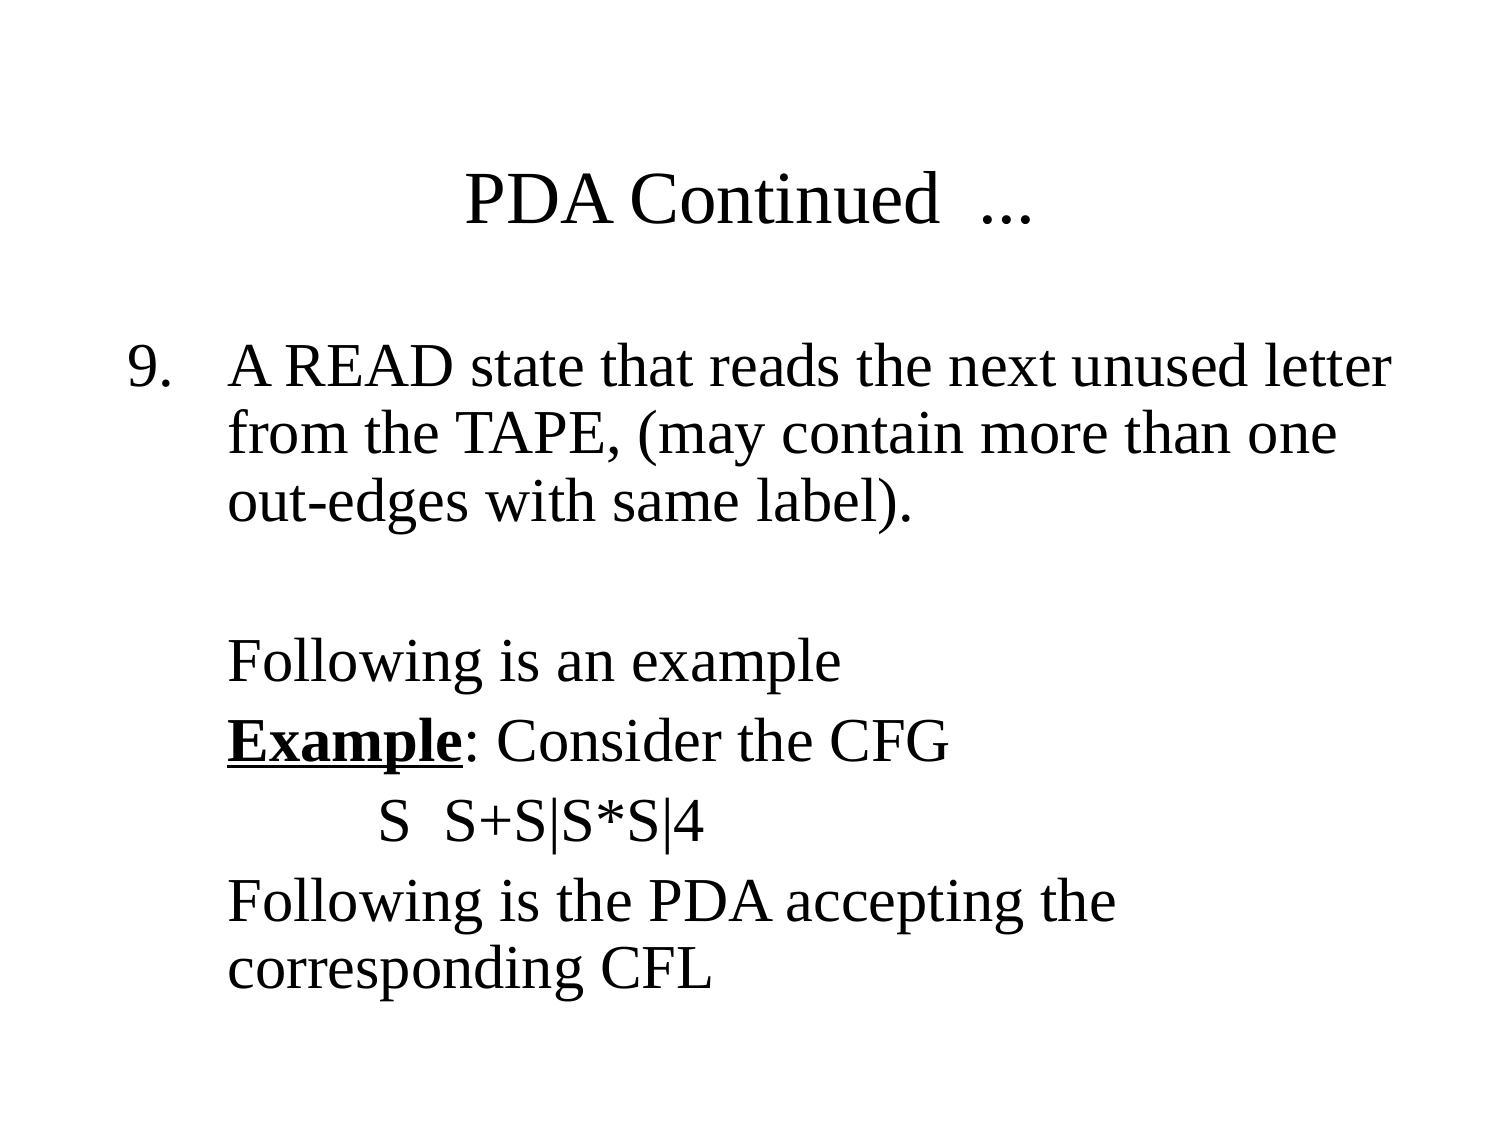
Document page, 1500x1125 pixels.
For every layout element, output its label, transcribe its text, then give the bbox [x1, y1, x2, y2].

title PDA Continued ... [112, 99, 1388, 288]
